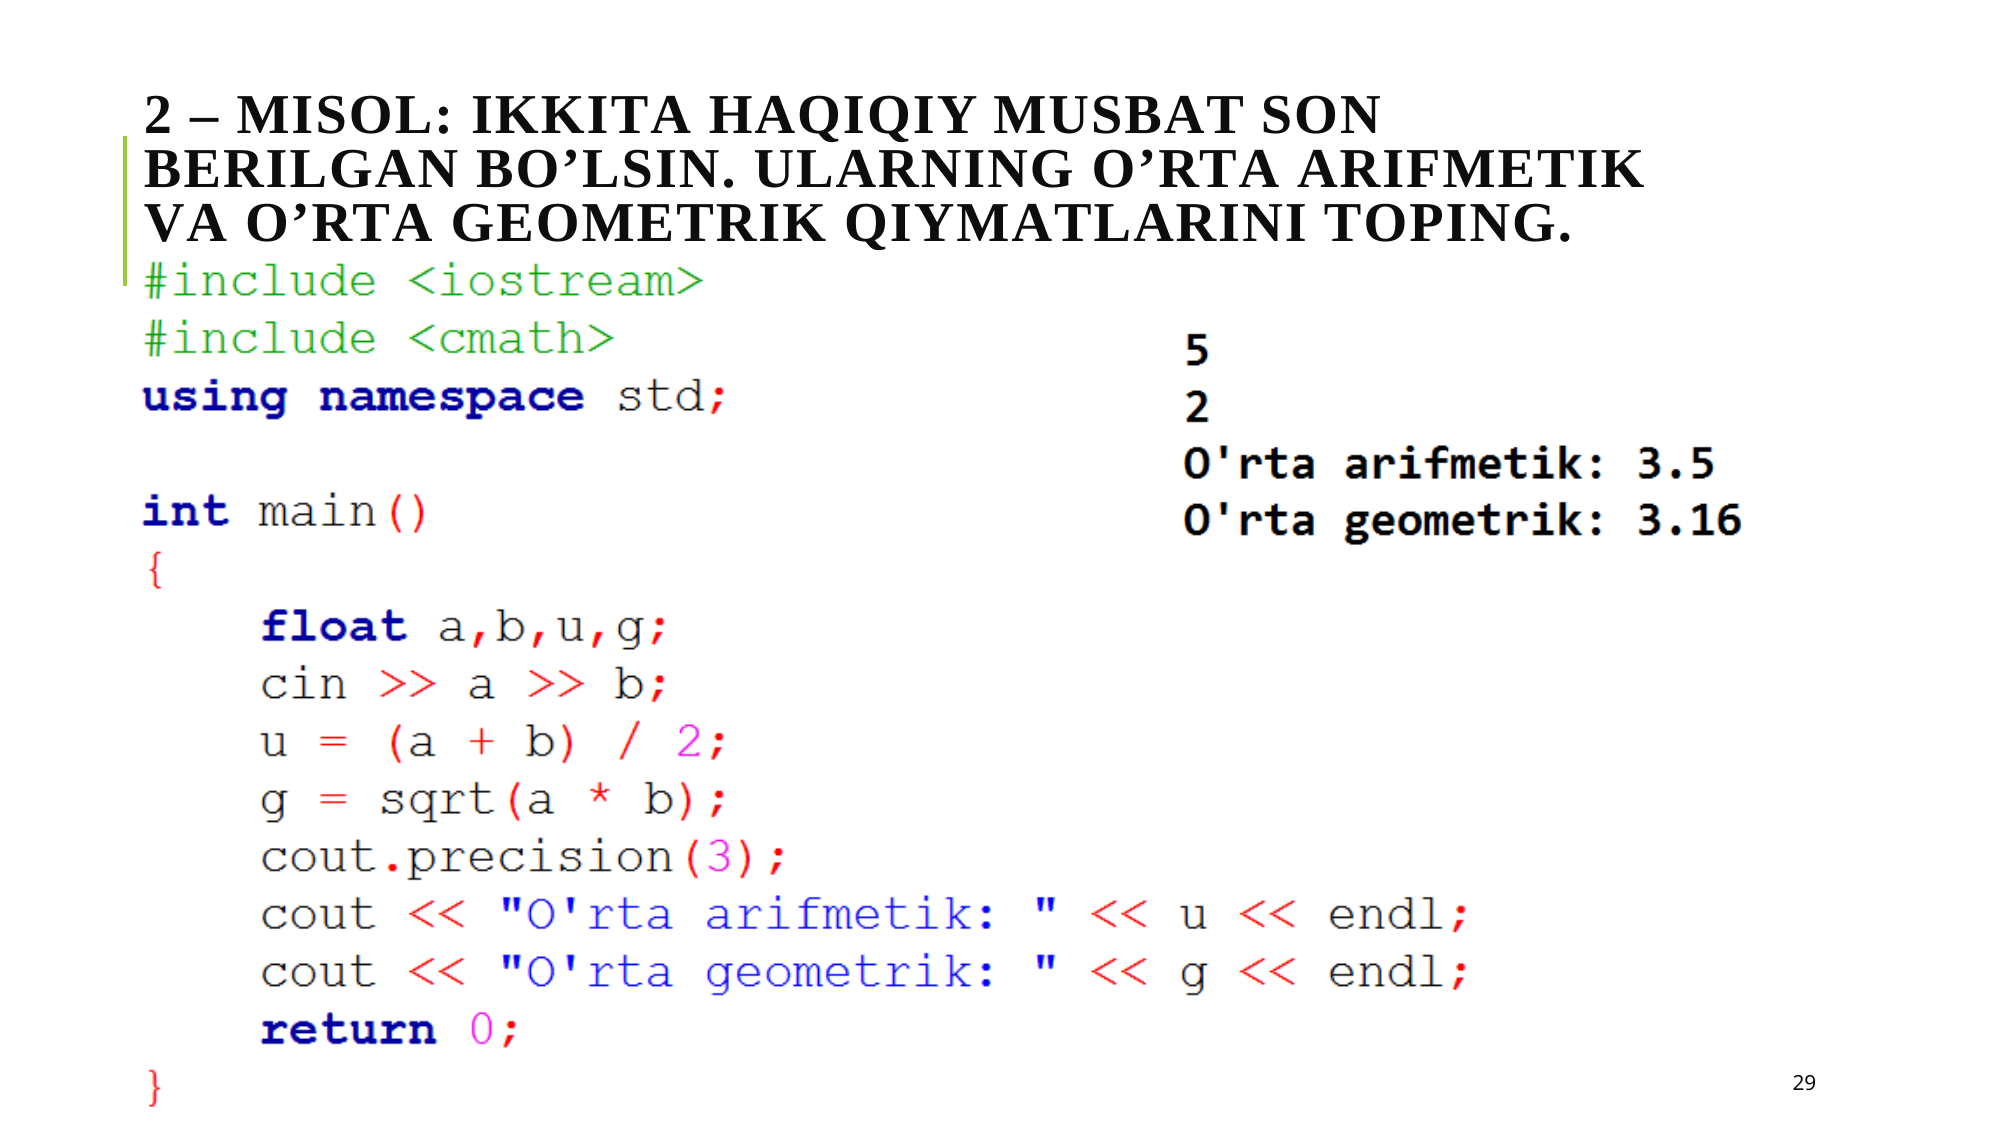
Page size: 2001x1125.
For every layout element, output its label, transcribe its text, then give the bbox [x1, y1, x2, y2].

picture [139, 259, 1763, 1114]
slide_number 29 [1777, 1061, 1938, 1107]
title 2 – misоl: Ikkitа hаqiqiy musbаt sоn bеrilgаn bo’lsin. Ulаrning o’rtа аrifmеtik vа o’rtа gеоmеtrik qiymаtlаrini tоping. [128, 48, 1724, 295]
